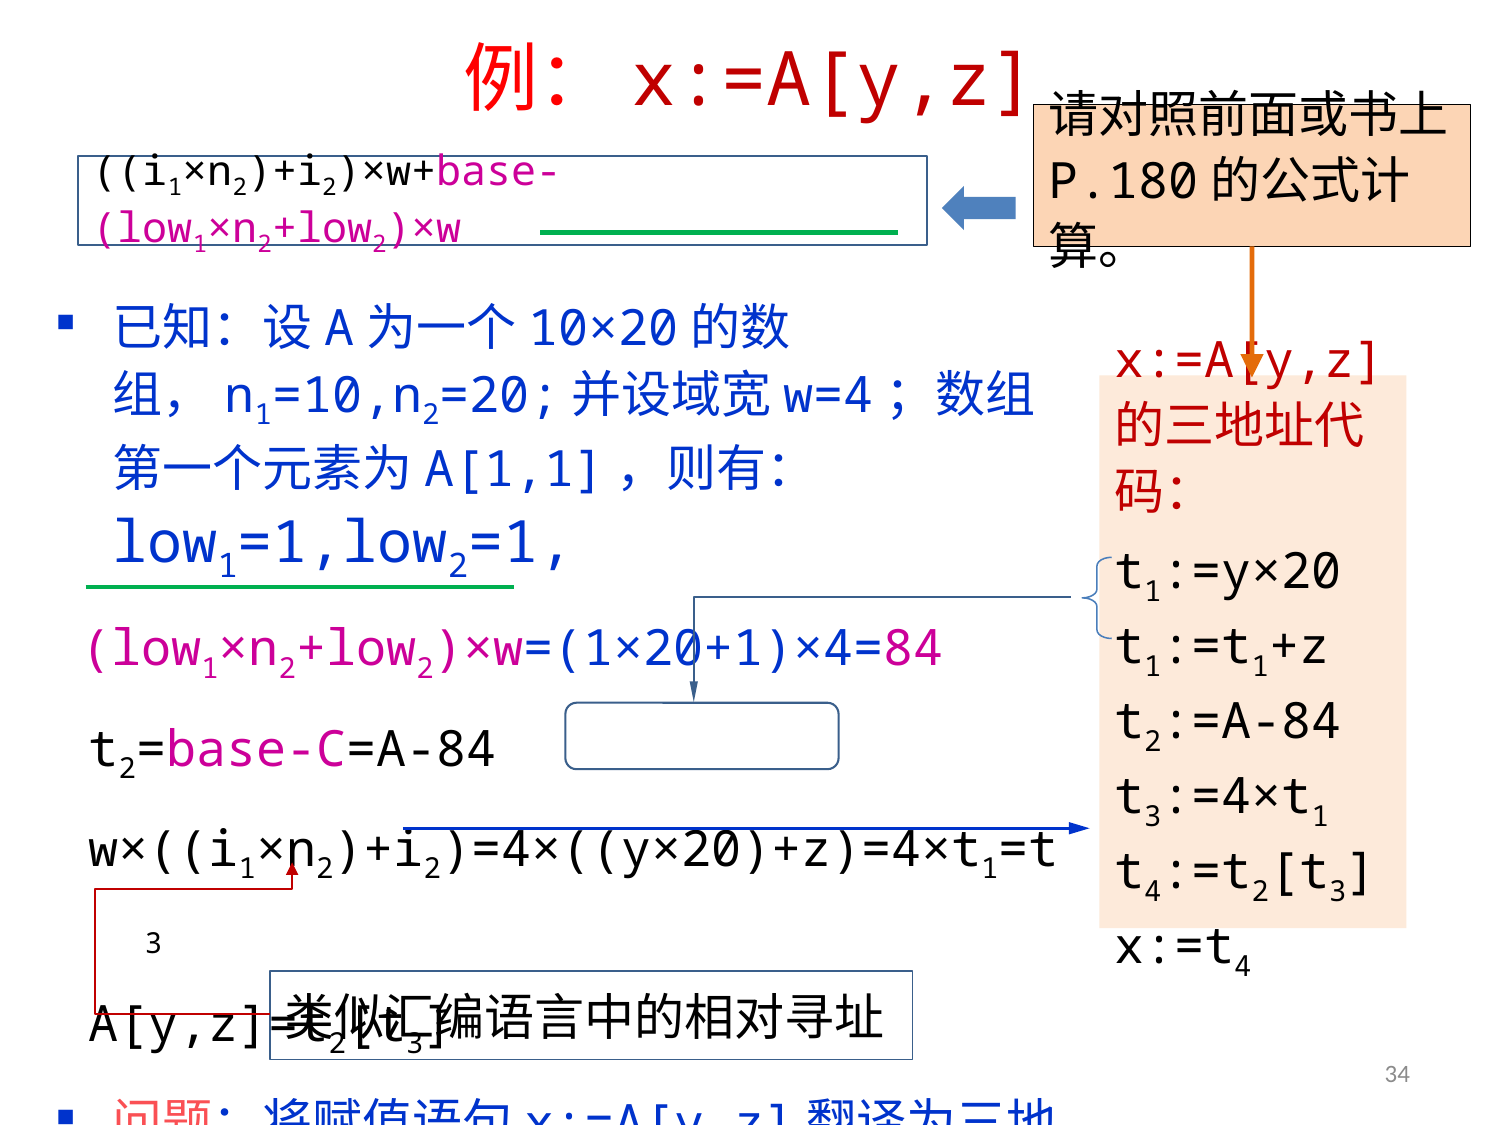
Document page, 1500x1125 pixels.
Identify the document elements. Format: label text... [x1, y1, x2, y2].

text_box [565, 557, 1112, 770]
list 已知：设A为一个10×20的数组，n1=10,n2=20;并设域宽w=4；数组第一个元素为A[1,1]，则有：low1=1,low2=1, (low1×n2+low2)×w=(1×20+1)×4=84 t2=base-C=A-84 w×((i1×n2)+i2)=4×((y×20)+z)=4×t1=t3 A[y,z]=t2[t3] 问题：将赋值语句x:=A[y,z]翻译为三地址码。 [41, 281, 1089, 1028]
slide_number 34 [1074, 1042, 1425, 1103]
title 例：x:=A[y,z] [410, 16, 1090, 135]
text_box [1033, 104, 1471, 378]
text_box x:=A[y,z]的三地址代码： t1:=y×20 t1:=t1+z t2:=A-84 t3:=4×t1 t4:=t2[t3] x:=t4 [1097, 386, 1409, 930]
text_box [85, 232, 898, 588]
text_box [77, 155, 1017, 246]
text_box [94, 862, 913, 1061]
